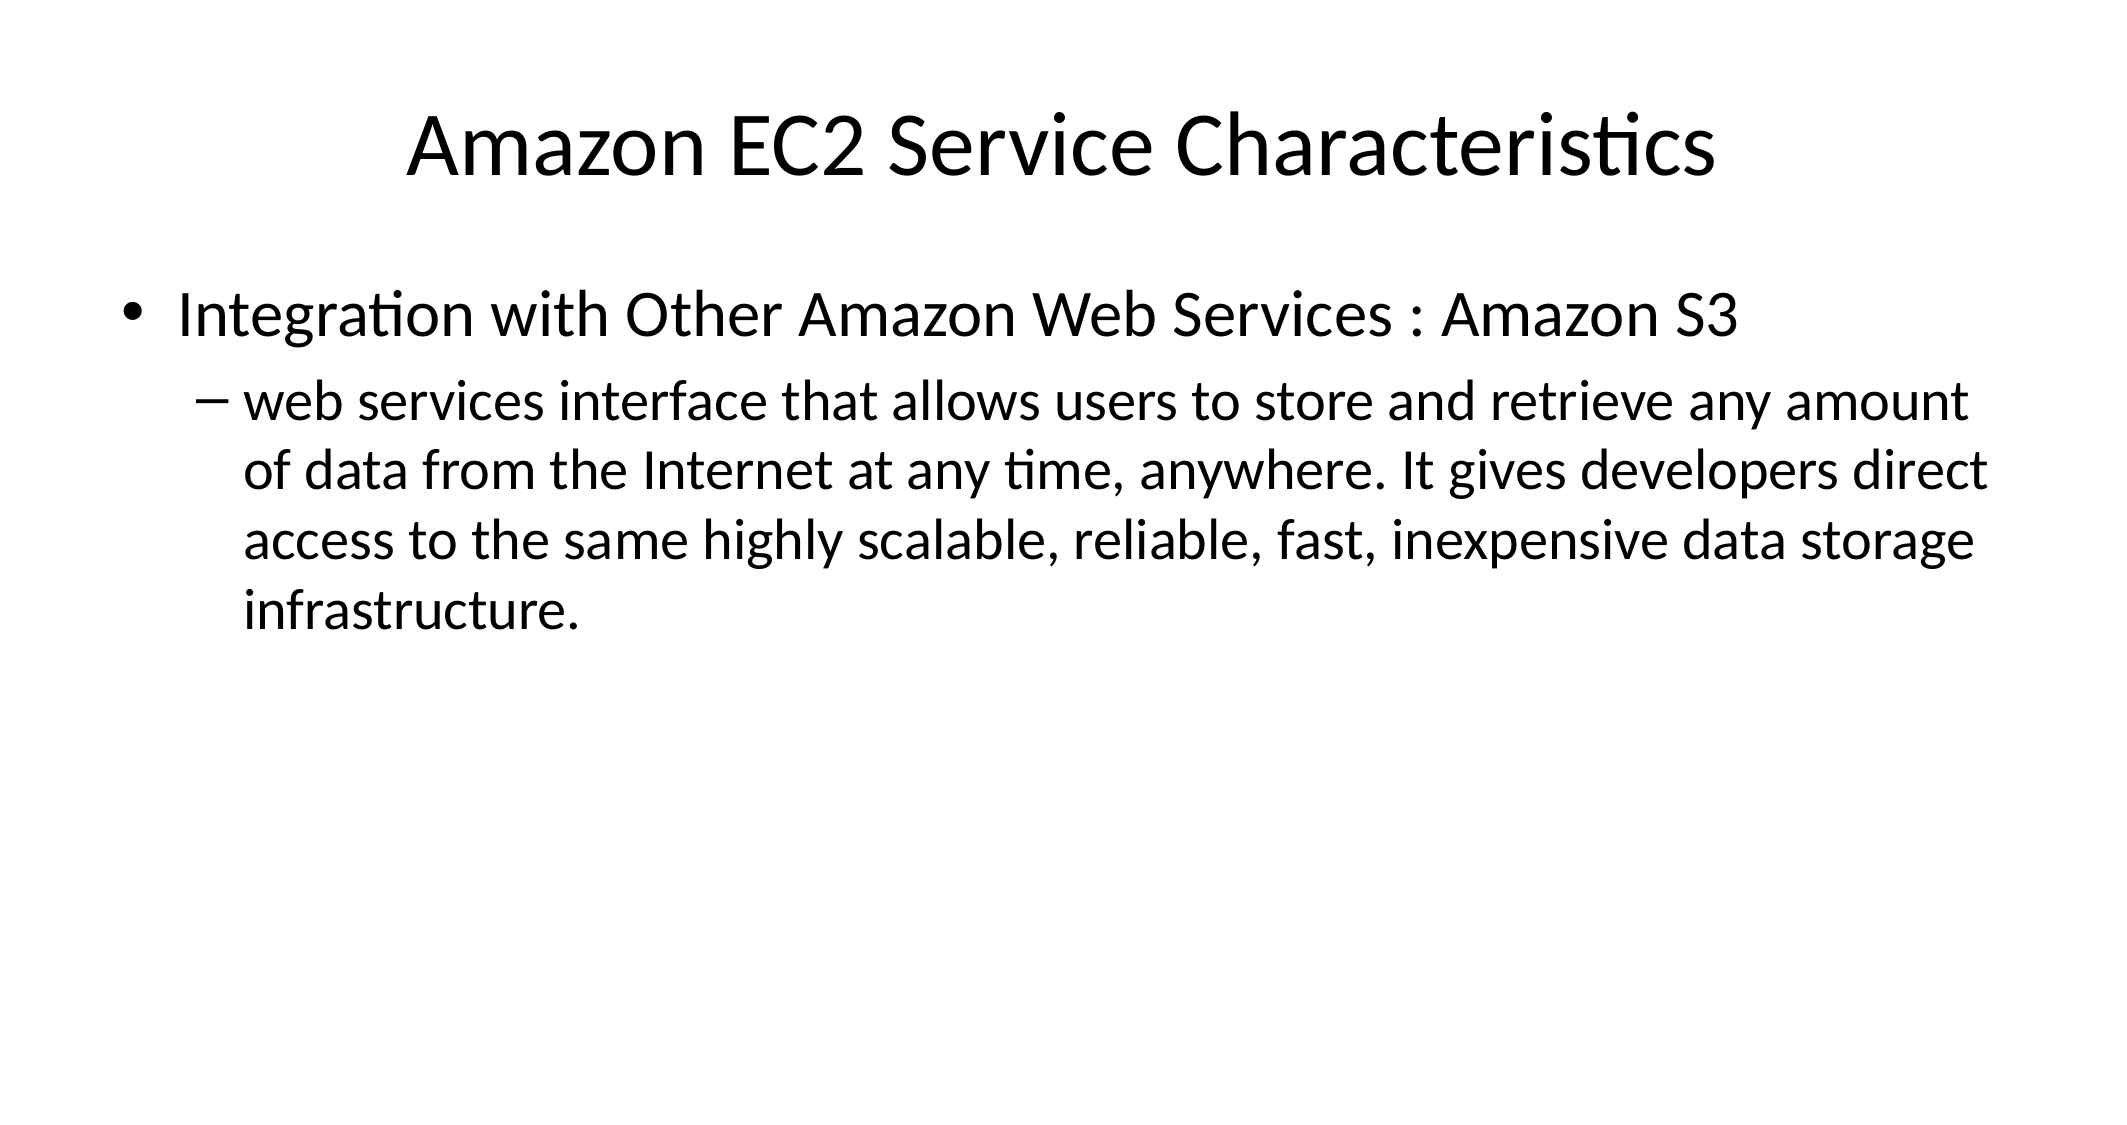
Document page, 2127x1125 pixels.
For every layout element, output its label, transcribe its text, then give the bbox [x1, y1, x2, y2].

list Integration with Other Amazon Web Services : Amazon S3 web services interface that allows users to store and retrieve any amount of data from the Internet at any time, anywhere. It gives developers direct access to the same highly scalable, reliable, fast, inexpensive data storage infrastructure. [106, 262, 2020, 1005]
title Amazon EC2 Service Characteristics [106, 45, 2020, 233]
